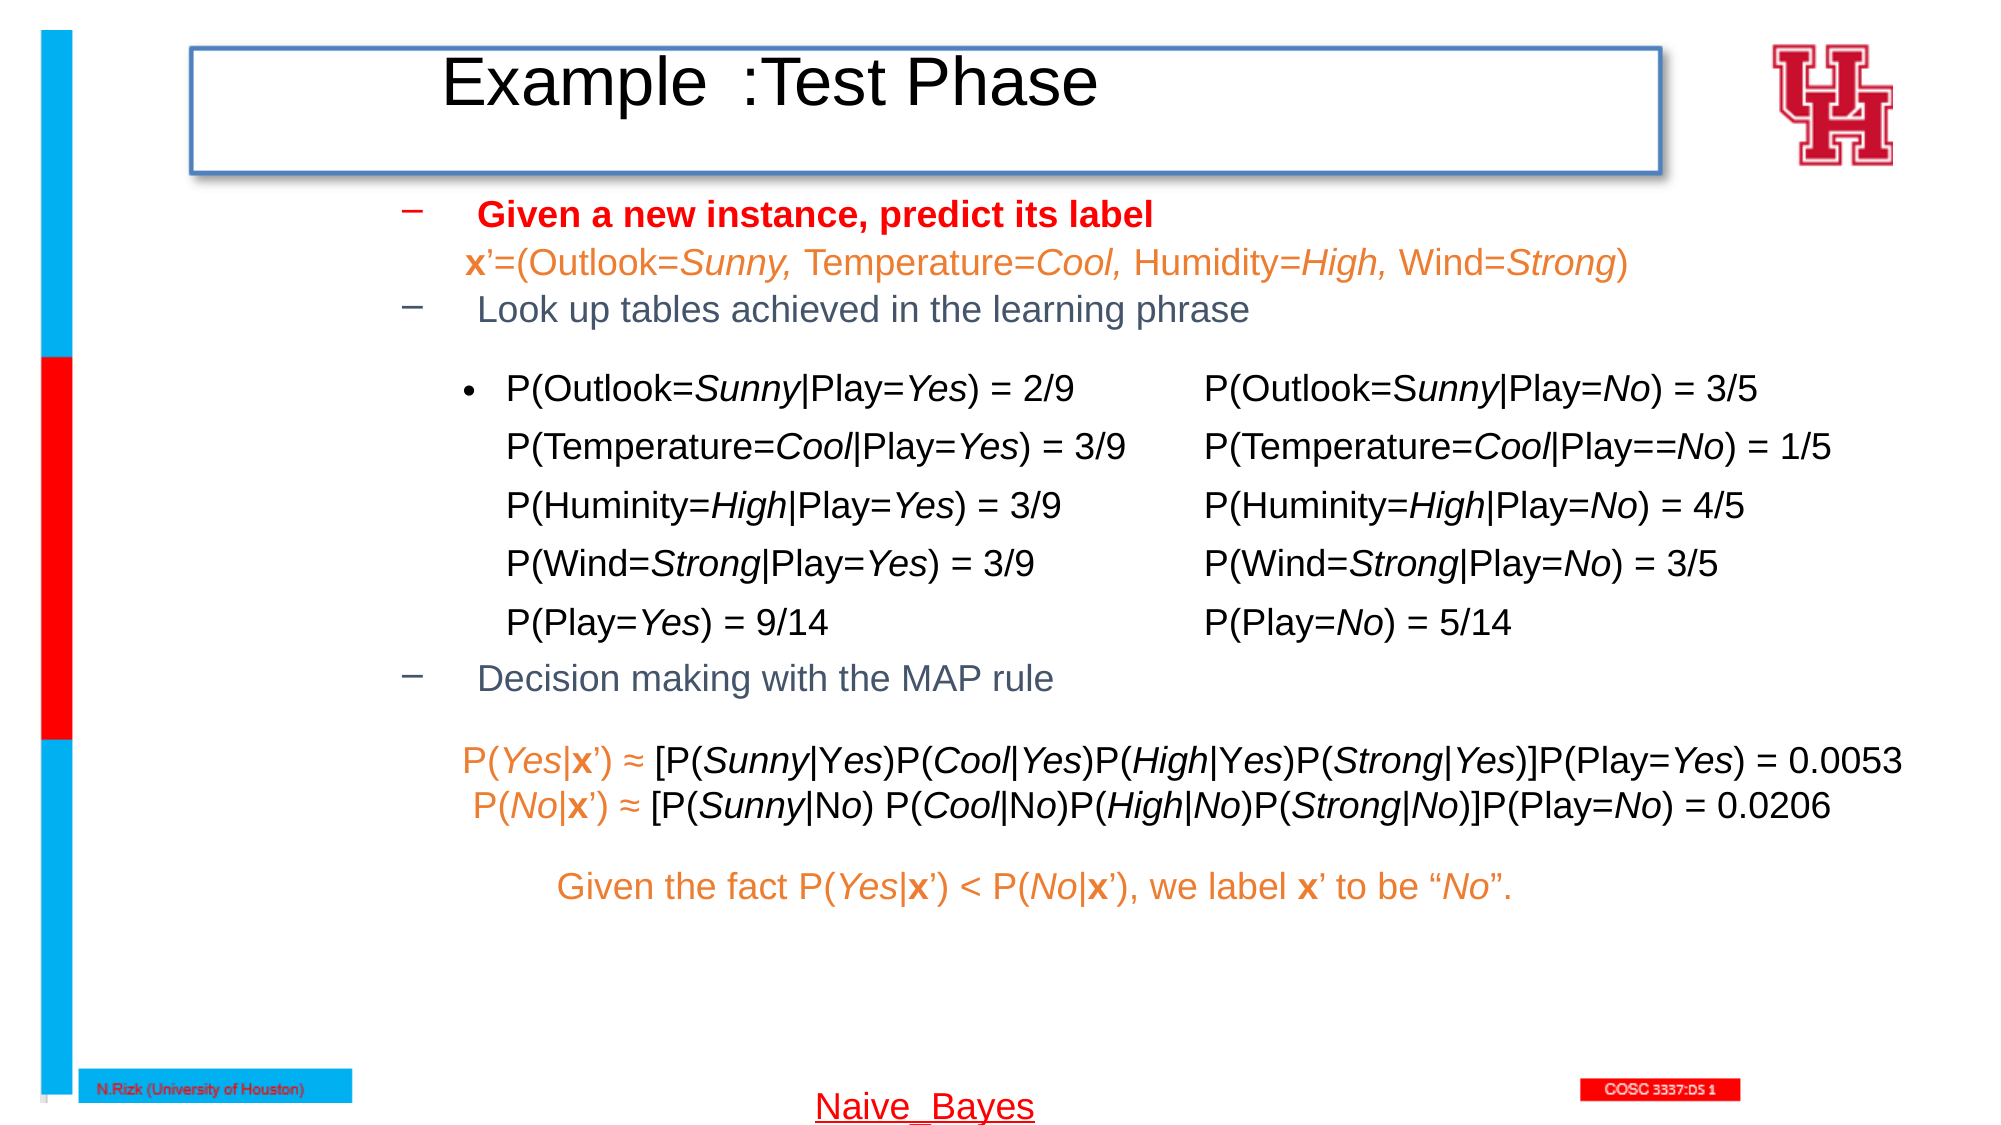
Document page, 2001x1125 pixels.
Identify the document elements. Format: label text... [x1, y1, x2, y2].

title Example :Test Phase [426, 35, 1567, 176]
picture [154, 1084, 219, 1097]
text_box P(Outlook=Sunny|Play=Yes) = 2/9 P(Temperature=Cool|Play=Yes) = 3/9 P(Huminity=High|Play=Yes) = 3/9 P(Wind=Strong|Play=Yes) = 3/9 P(Play=Yes) = 9/14 [491, 342, 1142, 651]
picture [113, 1084, 142, 1094]
text_box P(Yes|x’) ≈ [P(Sunny|Yes)P(Cool|Yes)P(High|Yes)P(Strong|Yes)]P(Play=Yes) = 0.0053 P(No|x’) ≈ [P(Sunny|No) P(Cool|No)P(High|No)P(Strong|No)]P(Play=No) = 0.0206 Given the fact P(Yes|x’) < P(No|x’), we label x’ to be “No”. [447, 715, 1960, 974]
text_box Given a new instance, predict its label x’=(Outlook=Sunny, Temperature=Cool, Humidity=High, Wind=Strong) Look up tables achieved in the learning phrase Decision making with the MAP rule [304, 188, 1944, 927]
picture [40, 30, 1893, 1103]
picture [242, 1084, 297, 1094]
picture [98, 1084, 110, 1094]
picture [225, 1084, 236, 1094]
picture [147, 1084, 154, 1097]
footer Naive_Bayes [587, 1074, 1263, 1125]
text_box P(Outlook=Sunny|Play=No) = 3/5 P(Temperature=Cool|Play==No) = 1/5 P(Huminity=High|Play=No) = 4/5 P(Wind=Strong|Play=No) = 3/5 P(Play=No) = 5/14 [1189, 342, 1847, 651]
